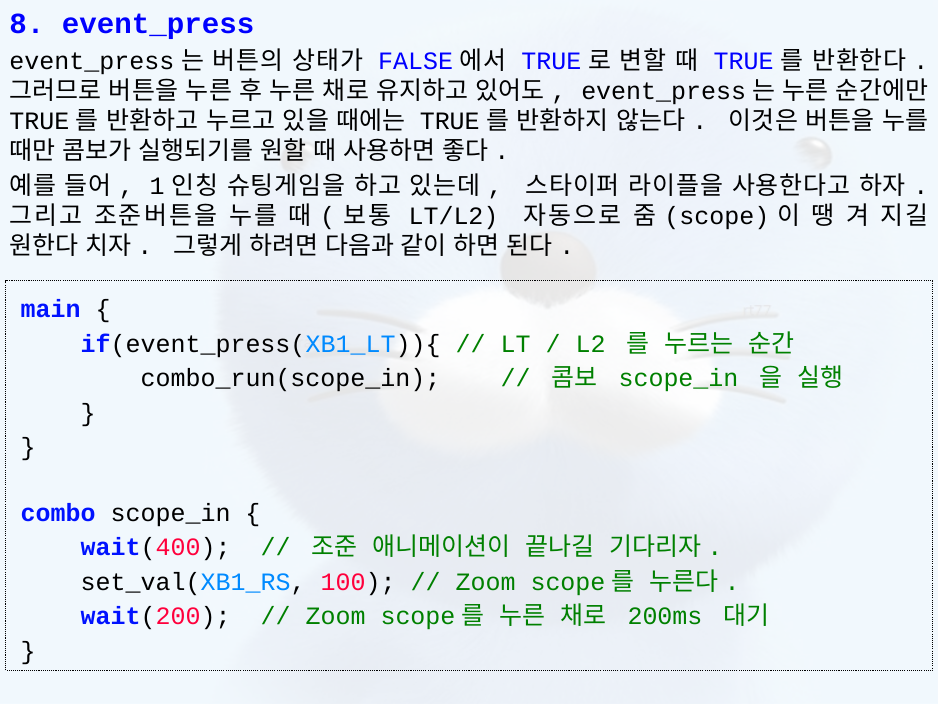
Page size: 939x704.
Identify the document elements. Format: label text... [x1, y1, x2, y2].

list 8. event_press event_press는 버튼의 상태가 FALSE에서 TRUE로 변할 때 TRUE를 반환한다. 그러므로 버튼을 누른 후 누른 채로 유지하고 있어도, event_press는 누른 순간에만 TRUE를 반환하고 누르고 있을 때에는 TRUE를 반환하지 않는다. 이것은 버튼을 누를 때만 콤보가 실행되기를 원할 때 사용하면 좋다. 예를 들어, 1인칭 슈팅게임을 하고 있는데, 스타이퍼 라이플을 사용한다고 하자. 그리고 조준버튼을 누를 때(보통 LT/L2) 자동으로 줌(scope)이 땡 겨 지길 원한다 치자. 그렇게 하려면 다음과 같이 하면 된다. [0, 0, 938, 704]
text_box main { if(event_press(XB1_LT)){ // LT / L2 를 누르는 순간 combo_run(scope_in); // 콤보 scope_in 을 실행 } } combo scope_in { wait(400); // 조준 애니메이션이 끝나길 기다리자. set_val(XB1_RS, 100); // Zoom scope를 누른다. wait(200); // Zoom scope를 누른 채로 200ms 대기 } [5, 280, 933, 671]
